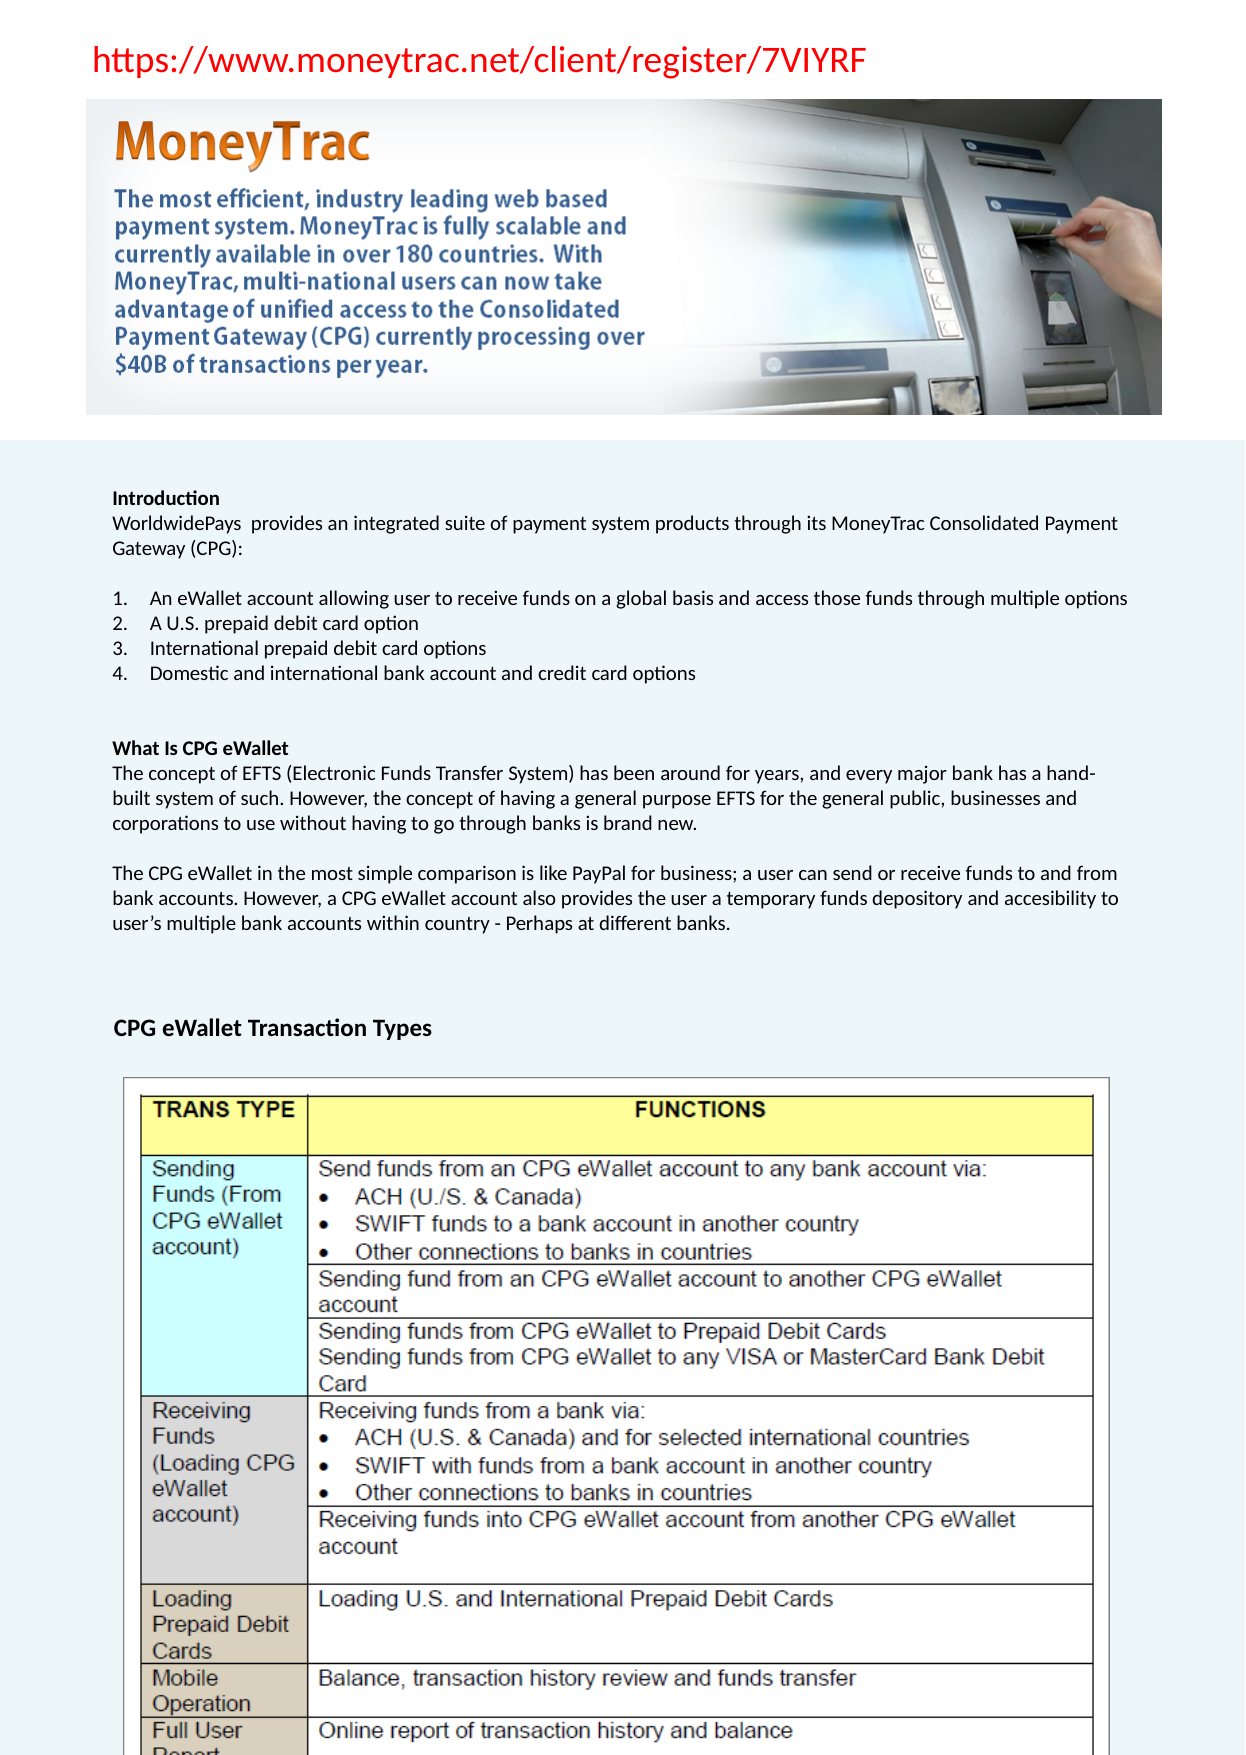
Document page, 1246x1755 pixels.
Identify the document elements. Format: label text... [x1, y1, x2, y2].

picture [122, 1077, 1110, 1755]
text_box Introduction WorldwidePays provides an integrated suite of payment system products through its MoneyTrac Consolidated Payment Gateway (CPG): An eWallet account allowing user to receive funds on a global basis and access those funds through multiple options A U.S. prepaid debit card option International prepaid debit card options Domestic and international bank account and credit card options What Is CPG eWallet The concept of EFTS (Electronic Funds Transfer System) has been around for years, and every major bank has a hand-built system of such. However, the concept of having a general purpose EFTS for the general public, businesses and corporations to use without having to go through banks is brand new. The CPG eWallet in the most simple comparison is like PayPal for business; a user can send or receive funds to and from bank accounts. However, a CPG eWallet account also provides the user a temporary funds depository and accesibility to user’s multiple bank accounts within country - Perhaps at different banks. [97, 477, 1148, 942]
picture [83, 97, 1162, 416]
text_box [0, 438, 1246, 1755]
text_box https://www.moneytrac.net/client/register/7VIYRF [77, 27, 883, 88]
text_box CPG eWallet Transaction Types [99, 1004, 454, 1050]
